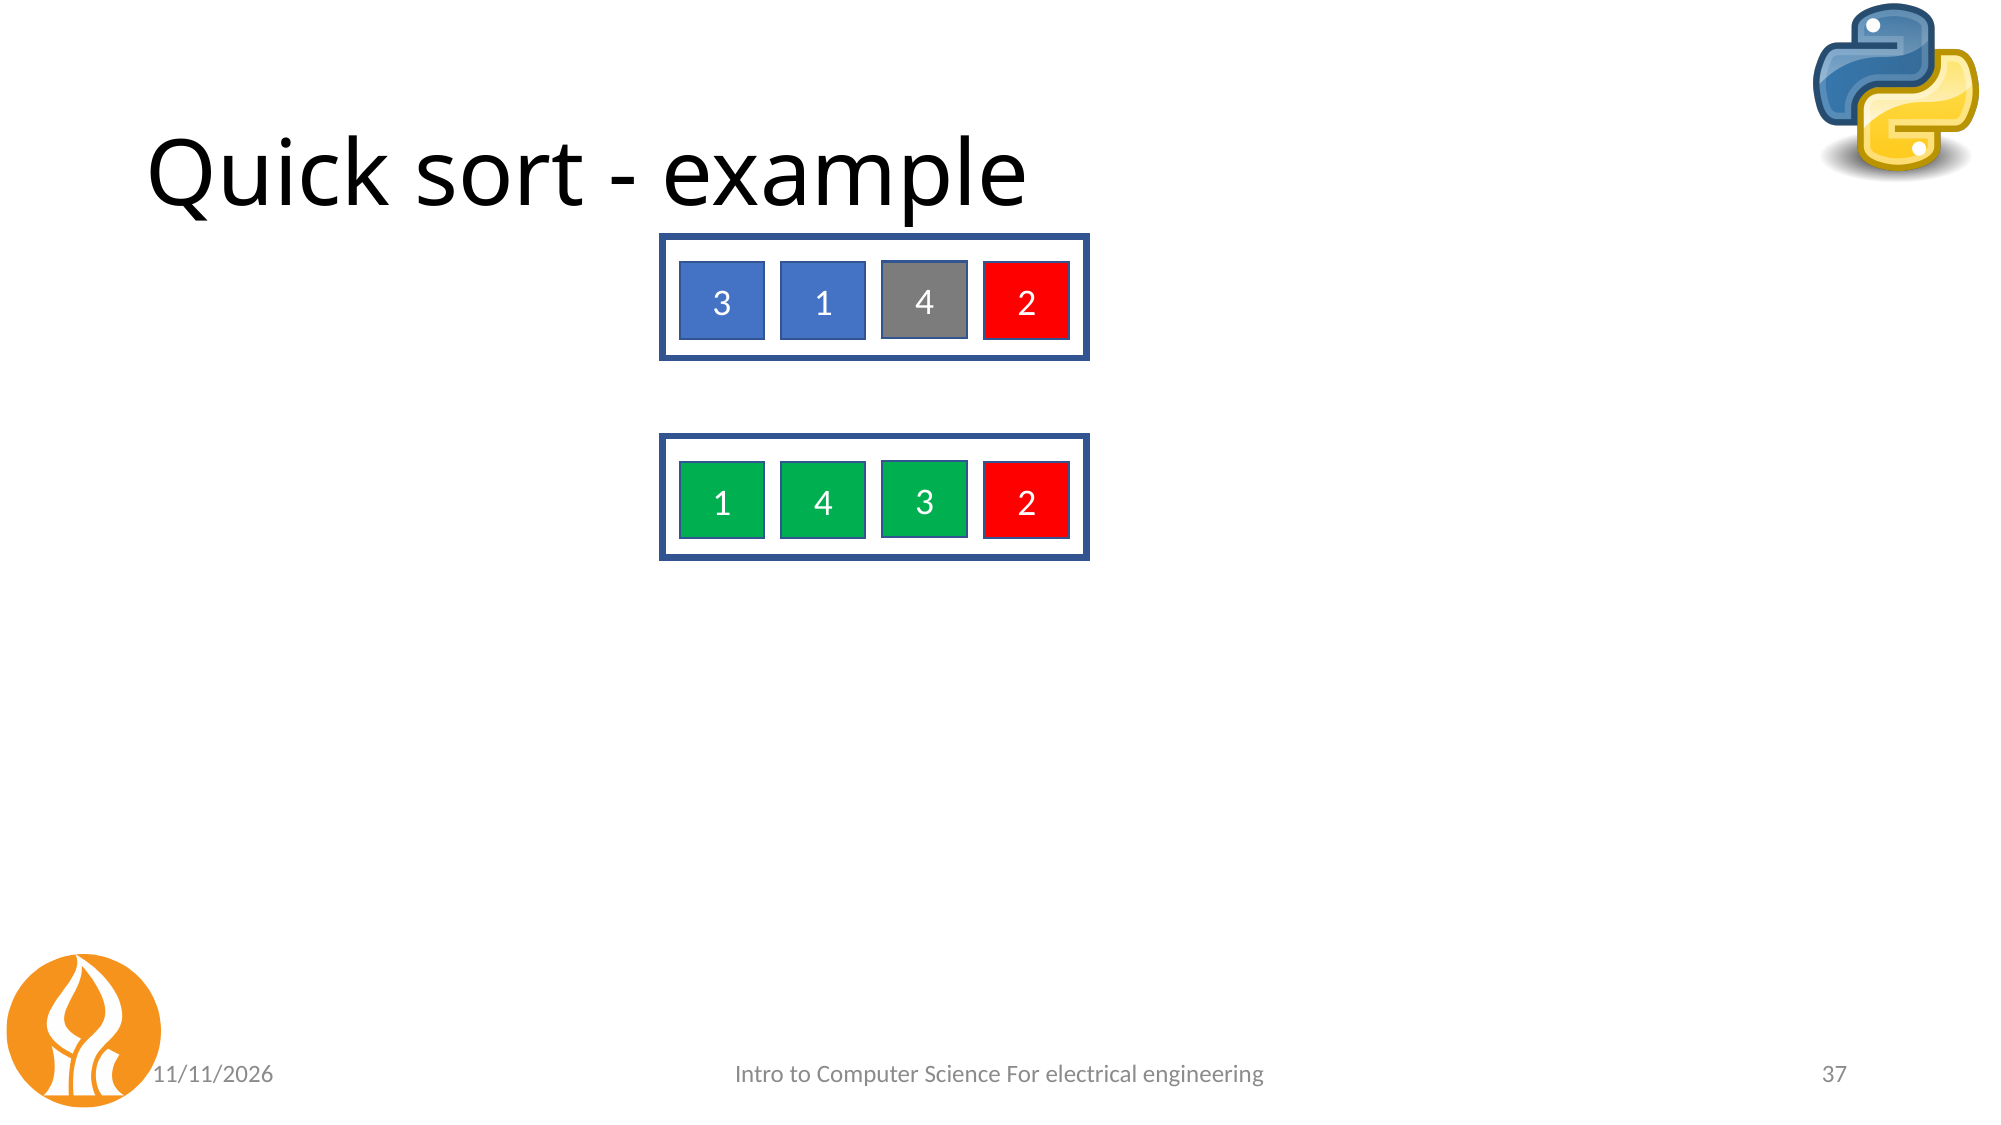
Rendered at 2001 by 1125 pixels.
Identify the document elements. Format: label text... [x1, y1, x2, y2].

text_box [661, 435, 1087, 559]
footer Intro to Computer Science For electrical engineering [662, 1042, 1338, 1103]
text_box 3 [881, 460, 968, 538]
text_box 4 [780, 461, 866, 539]
text_box 2 [983, 261, 1070, 340]
text_box 2 [983, 461, 1070, 539]
text_box 1 [679, 461, 765, 539]
picture [1, 948, 165, 1111]
text_box 3 [679, 261, 765, 340]
picture [1802, 0, 1990, 187]
text_box 4 [881, 260, 968, 339]
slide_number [137, 1042, 588, 1103]
text_box [661, 236, 1087, 359]
title Quick sort - example [130, 67, 1856, 285]
text_box 1 [780, 261, 866, 340]
slide_number 37 [1412, 1042, 1863, 1103]
